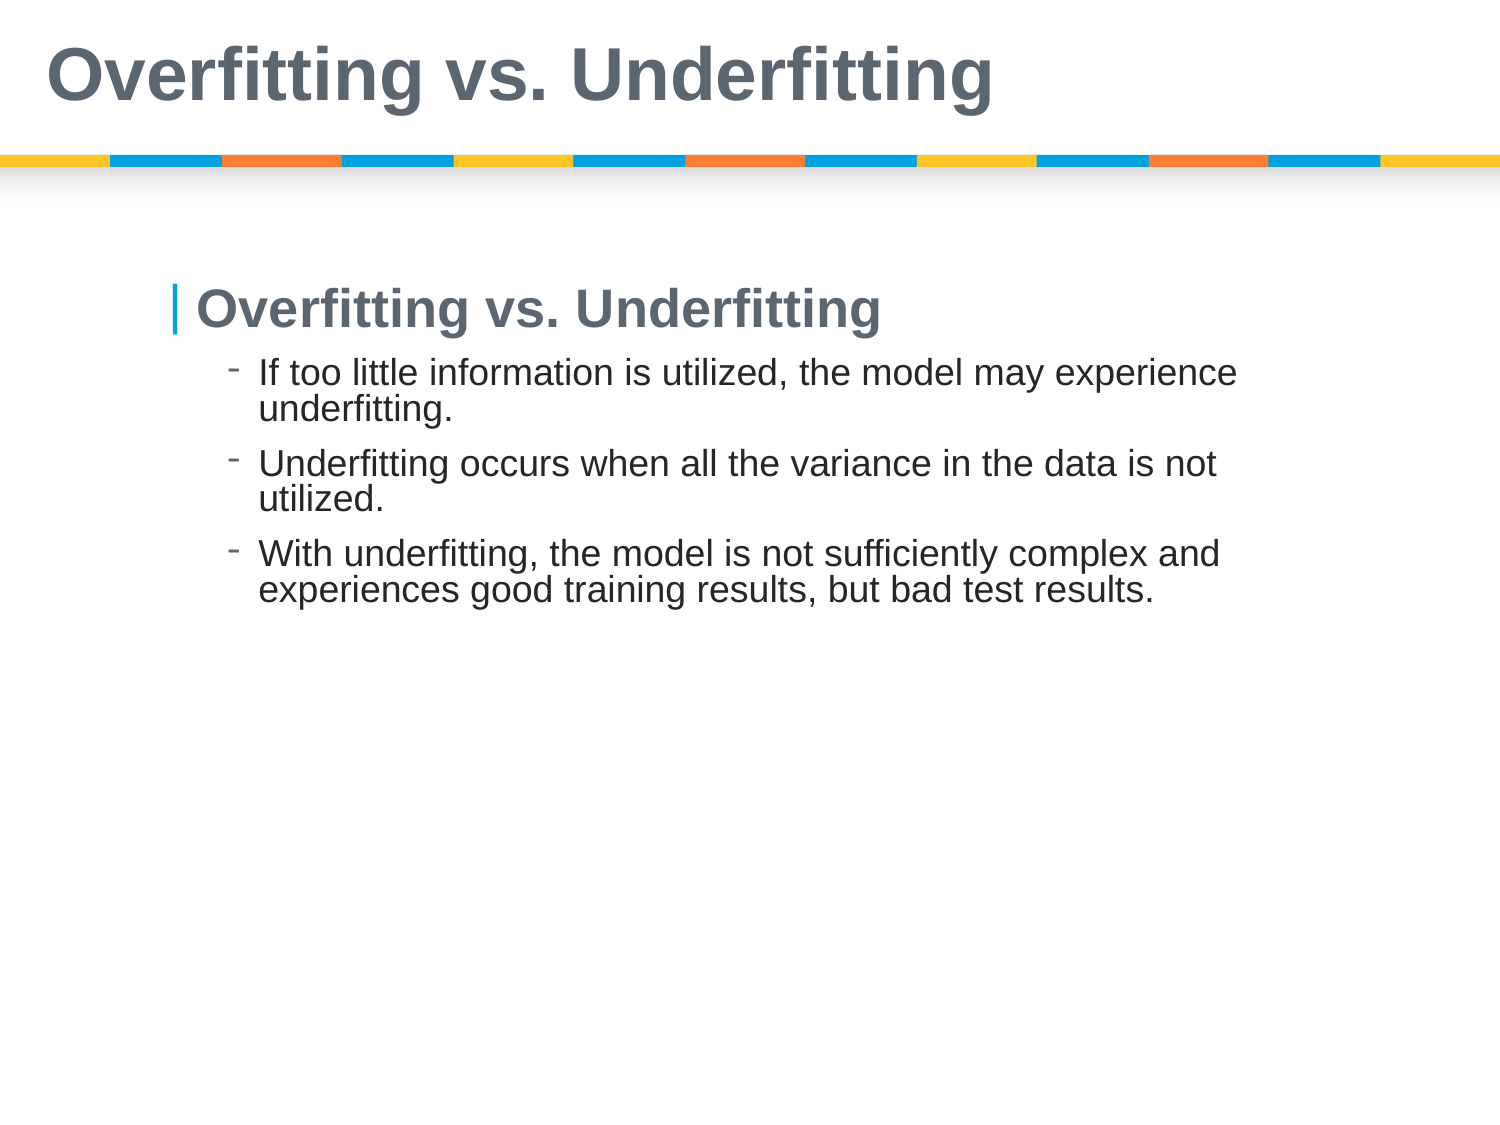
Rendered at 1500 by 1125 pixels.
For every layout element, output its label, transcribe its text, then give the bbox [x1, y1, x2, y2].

title Overfitting vs. Underfitting [31, 0, 1460, 154]
list Overfitting vs. Underfitting If too little information is utilized, the model may experience underfitting. Underfitting occurs when all the variance in the data is not utilized. With underfitting, the model is not sufficiently complex and experiences good training results, but bad test results. [153, 278, 1326, 847]
